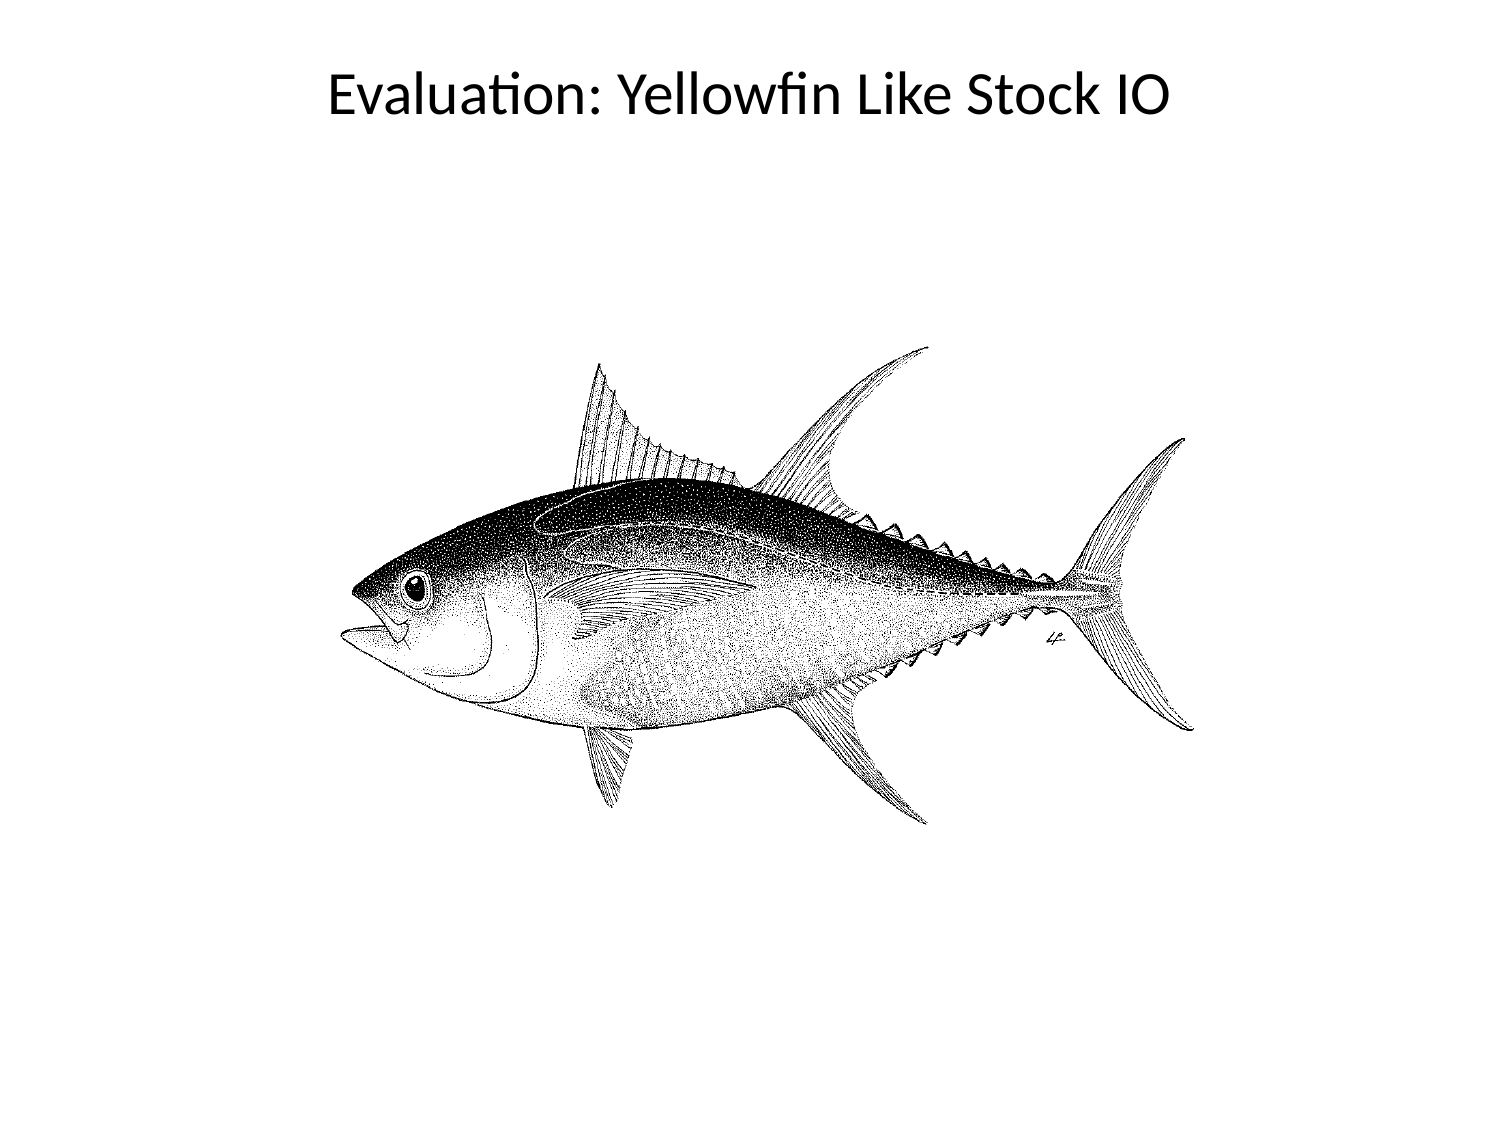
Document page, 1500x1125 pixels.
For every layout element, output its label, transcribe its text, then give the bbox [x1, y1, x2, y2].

picture [336, 337, 1200, 835]
title Evaluation: Yellowfin Like Stock IO [75, 45, 1425, 209]
